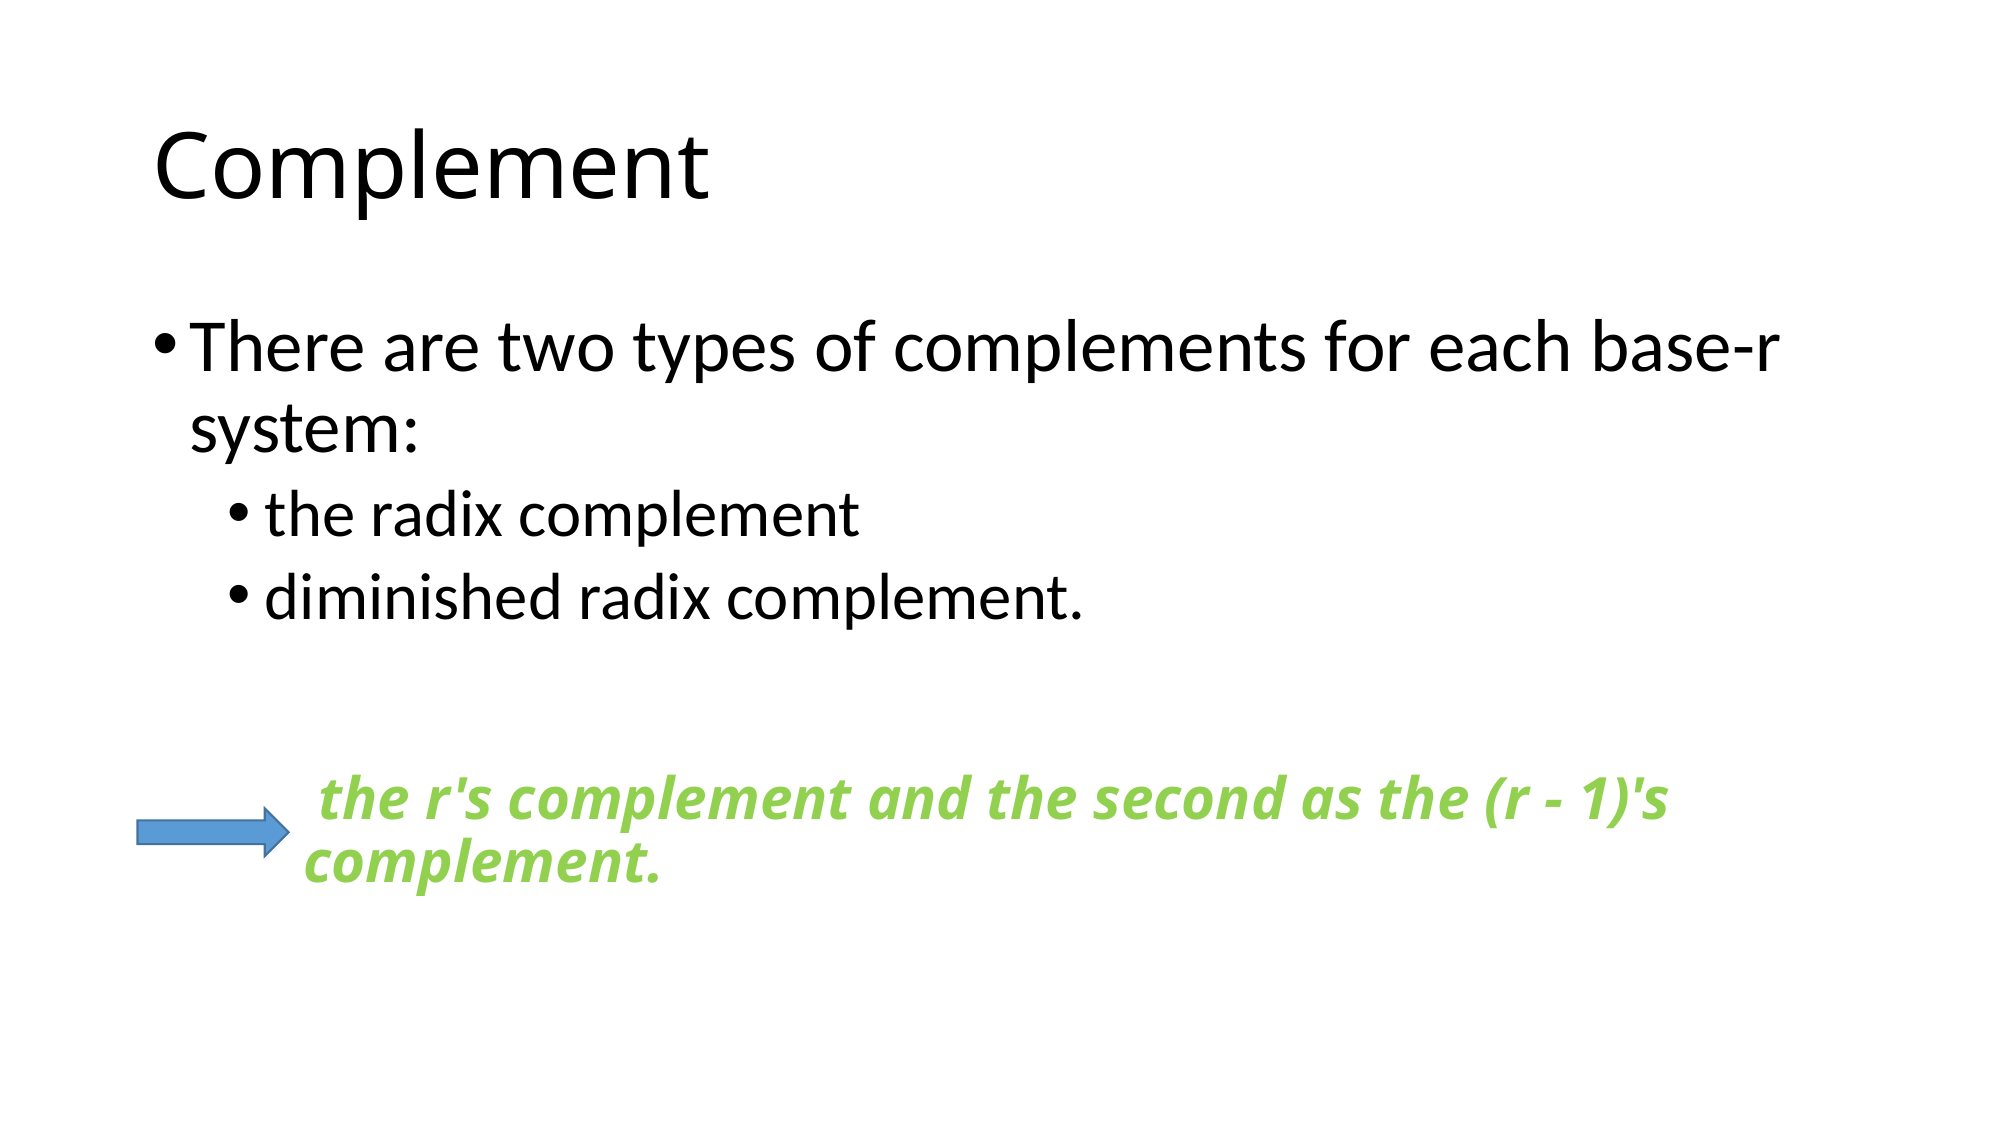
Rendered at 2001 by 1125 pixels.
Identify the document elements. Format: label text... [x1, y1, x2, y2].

text_box [136, 805, 291, 859]
text_box the r's complement and the second as the (r - 1)'s complement. [288, 778, 1835, 886]
title Complement [137, 59, 1863, 278]
list There are two types of complements for each base-r system: the radix complement diminished radix complement. [137, 299, 1863, 1014]
